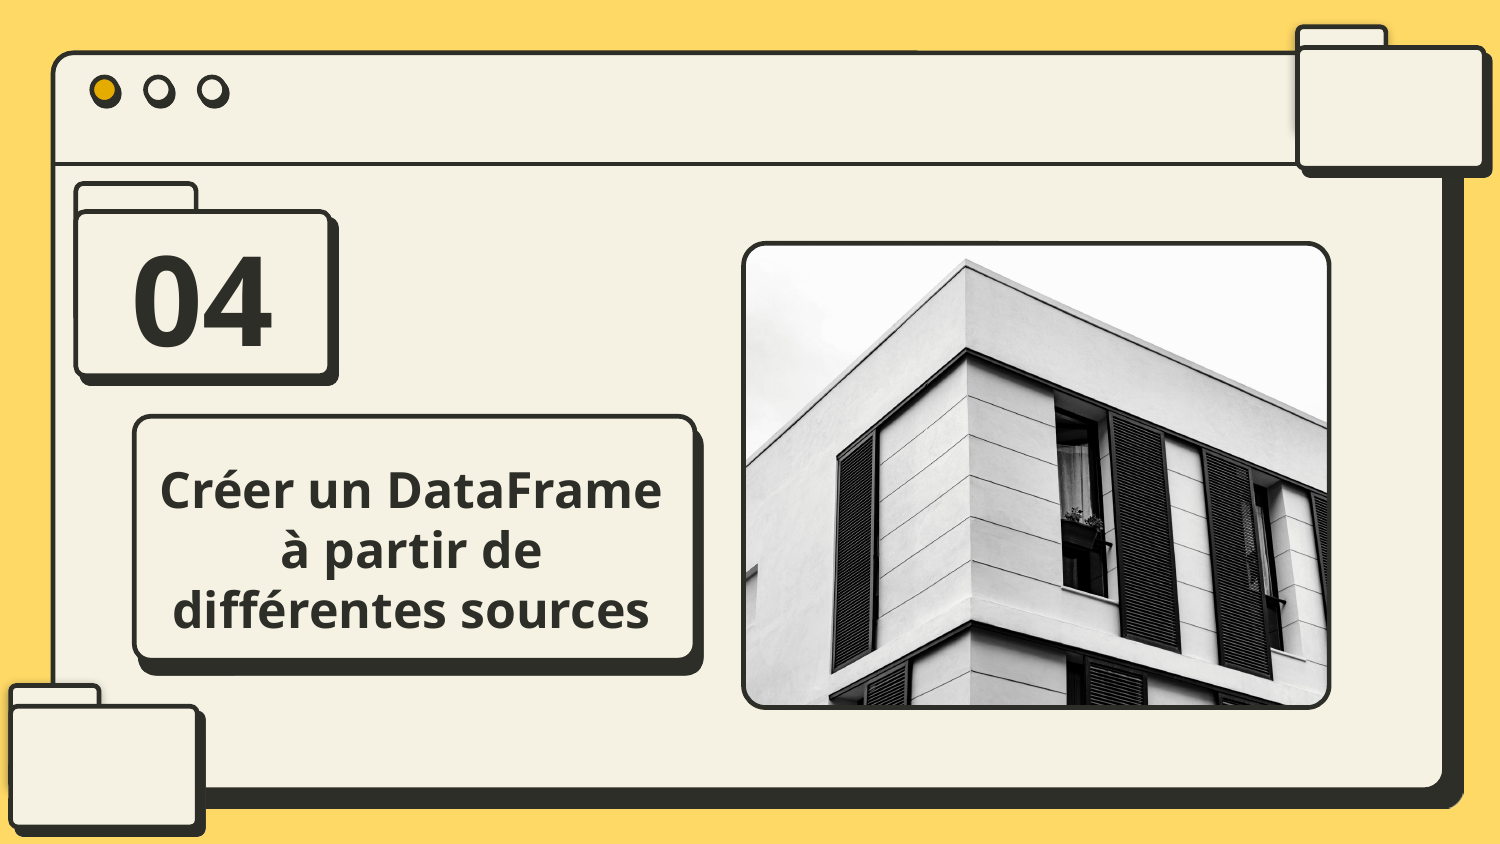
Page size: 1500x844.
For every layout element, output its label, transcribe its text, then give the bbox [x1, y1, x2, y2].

text_box [134, 416, 695, 431]
text_box [134, 607, 696, 661]
title Créer un DataFrame à partir de différentes sources [128, 431, 696, 607]
title 04 [66, 227, 70, 366]
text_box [75, 183, 330, 376]
picture [743, 243, 1330, 708]
title 04 [335, 227, 340, 366]
